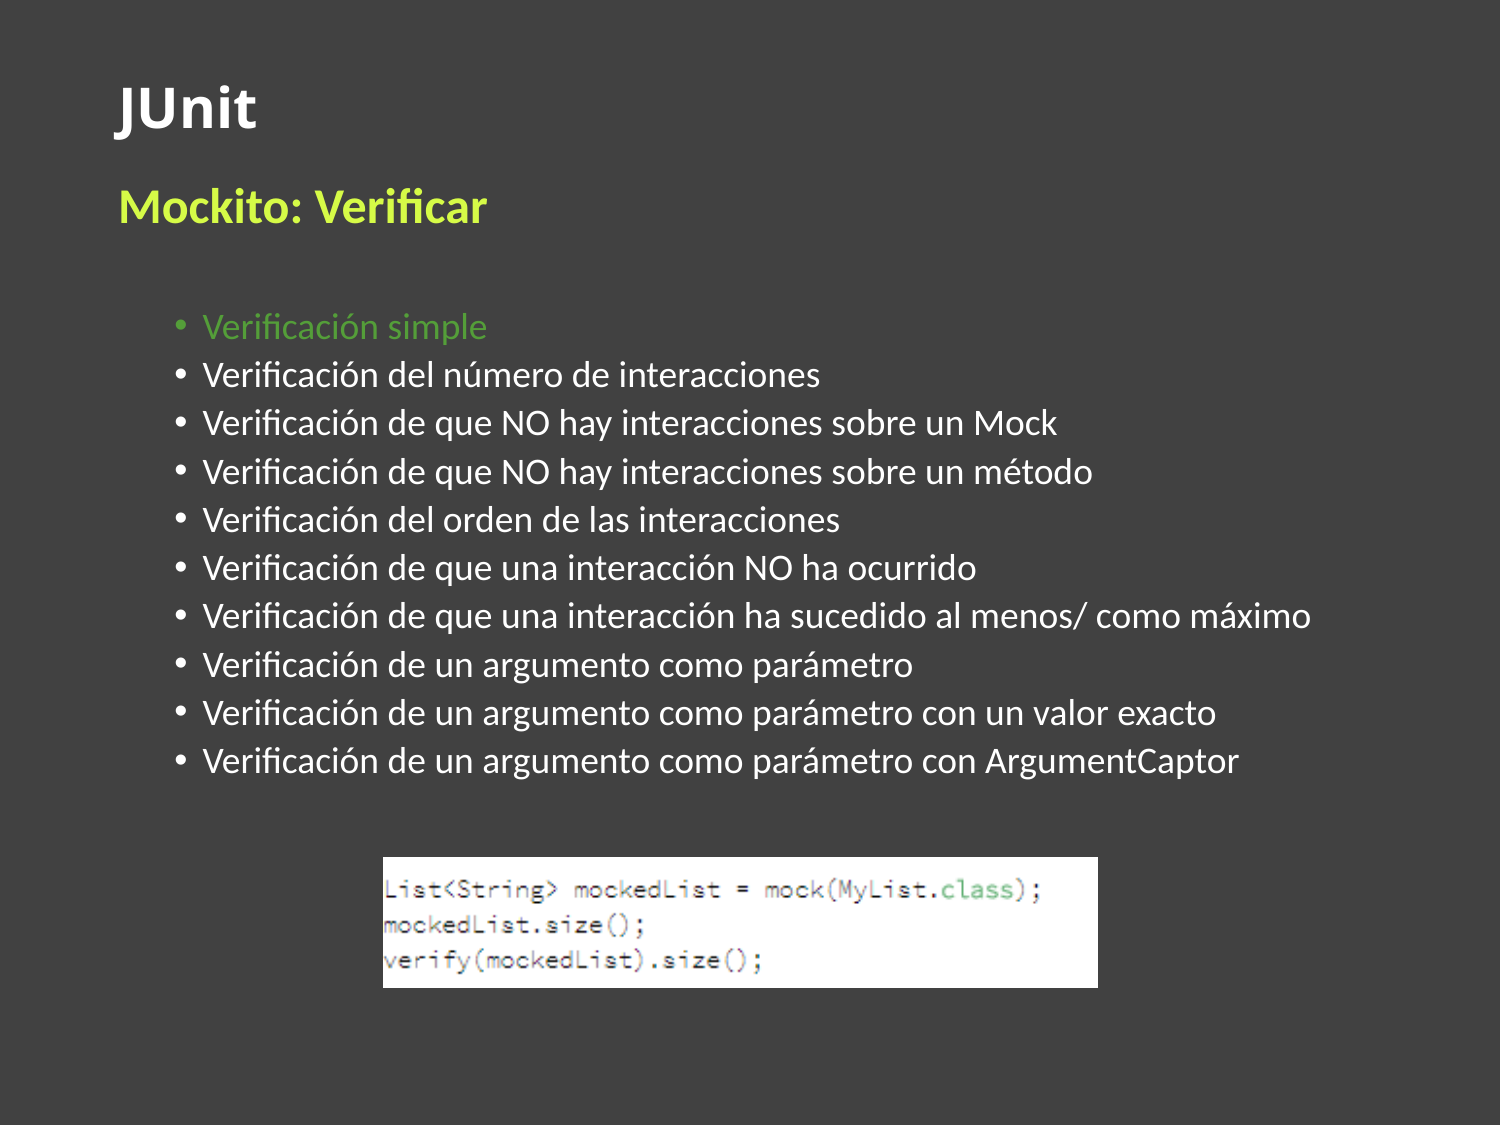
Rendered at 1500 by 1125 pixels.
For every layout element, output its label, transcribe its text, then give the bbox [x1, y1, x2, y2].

picture [383, 857, 1098, 988]
title JUnit [103, 59, 1397, 161]
list Mockito: Verificar [103, 172, 1397, 256]
list Verificación simple Verificación del número de interacciones Verificación de que NO hay interacciones sobre un Mock Verificación de que NO hay interacciones sobre un método Verificación del orden de las interacciones Verificación de que una interacción NO ha ocurrido Verificación de que una interacción ha sucedido al menos/ como máximo Verificación de un argumento como parámetro Verificación de un argumento como parámetro con un valor exacto Verificación de un argumento como parámetro con ArgumentCaptor [103, 299, 1397, 1014]
